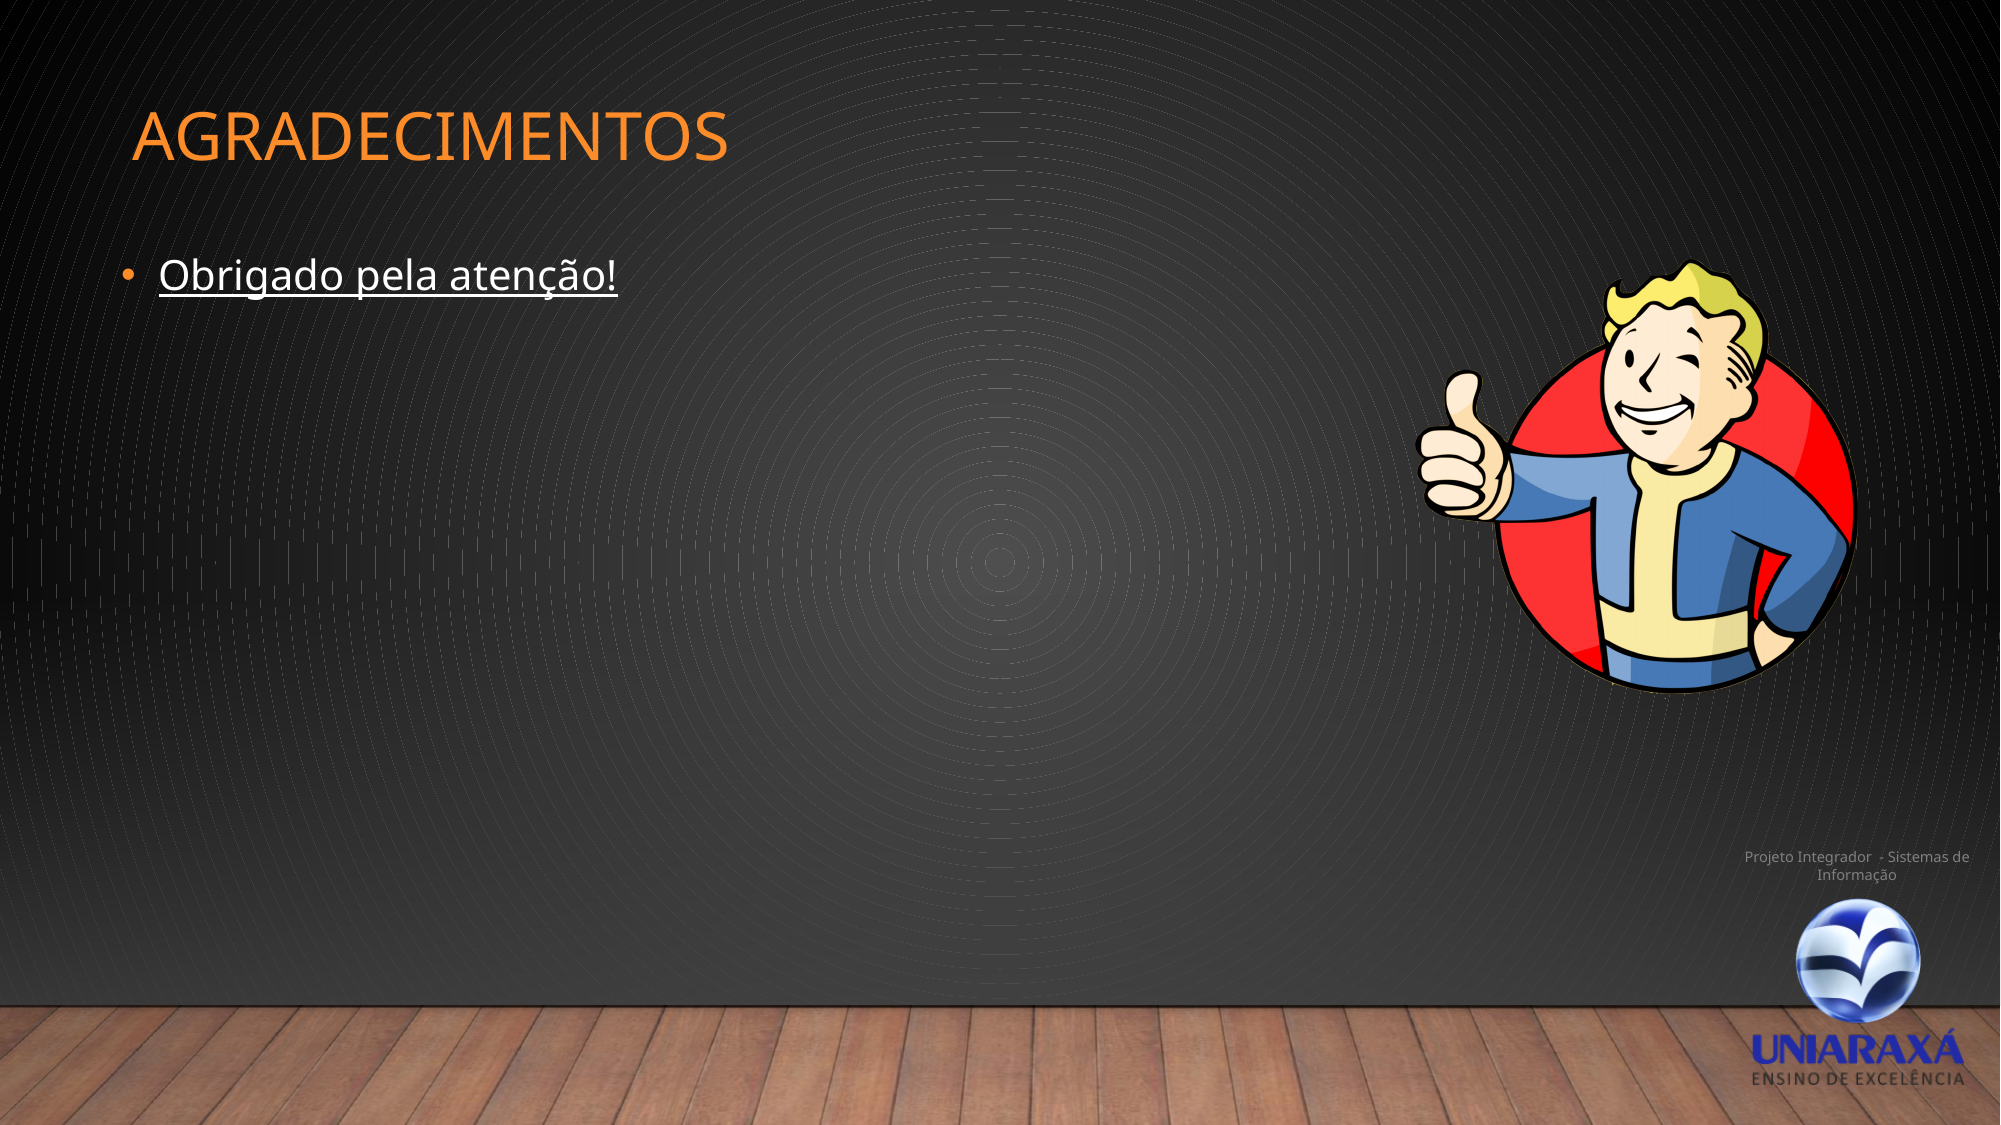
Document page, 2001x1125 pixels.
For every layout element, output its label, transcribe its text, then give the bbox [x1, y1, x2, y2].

list Obrigado pela atenção! [106, 231, 1310, 798]
text_box Projeto Integrador - Sistemas de Informação [1721, 840, 1993, 891]
title Agradecimentos [0, 53, 1203, 226]
picture [0, 884, 2000, 1125]
picture [1415, 259, 1858, 700]
